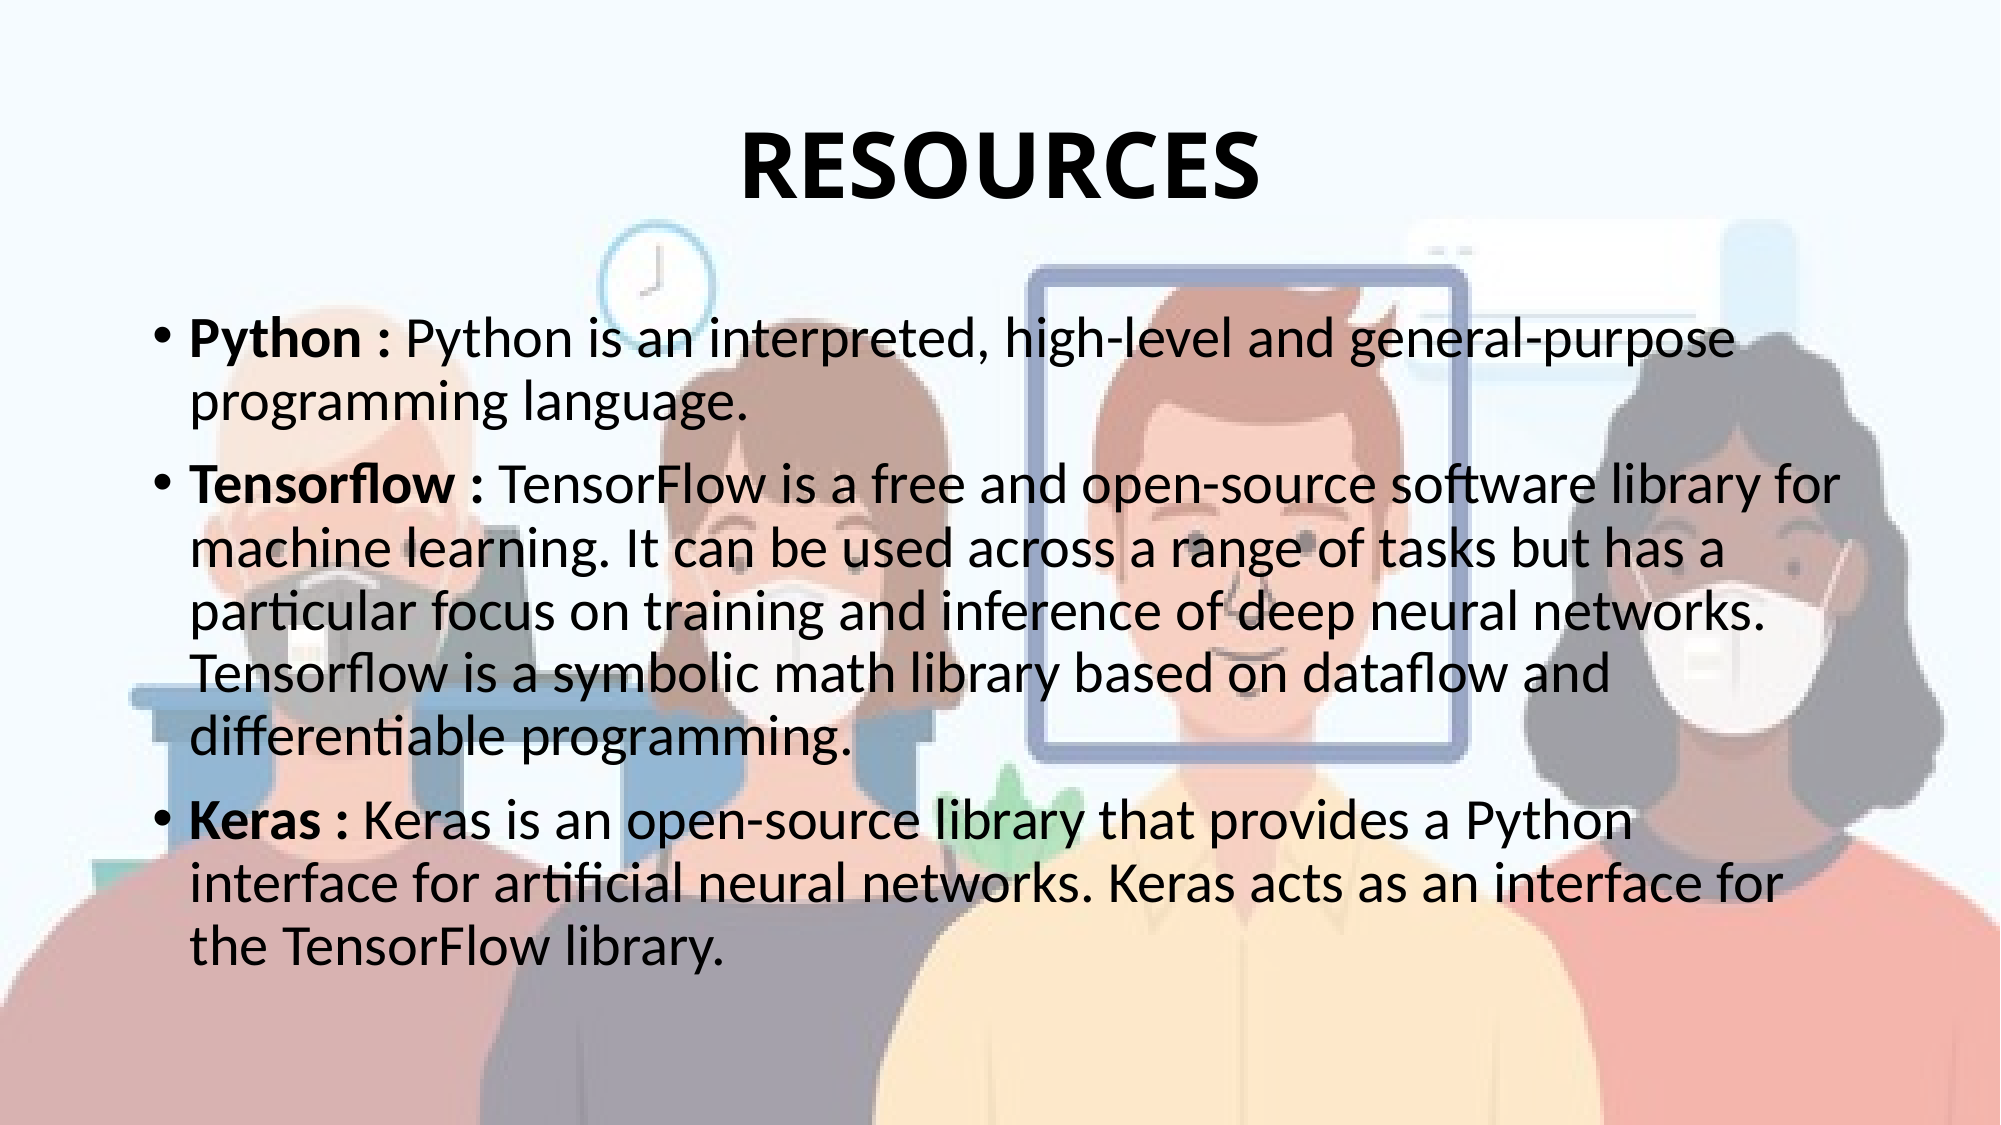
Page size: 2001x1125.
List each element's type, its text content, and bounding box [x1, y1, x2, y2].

title RESOURCES [137, 59, 1863, 278]
list Python : Python is an interpreted, high-level and general-purpose programming language. Tensorflow : TensorFlow is a free and open-source software library for machine learning. It can be used across a range of tasks but has a particular focus on training and inference of deep neural networks. Tensorflow is a symbolic math library based on dataflow and differentiable programming. Keras : Keras is an open-source library that provides a Python interface for artificial neural networks. Keras acts as an interface for the TensorFlow library. [137, 299, 1863, 1014]
